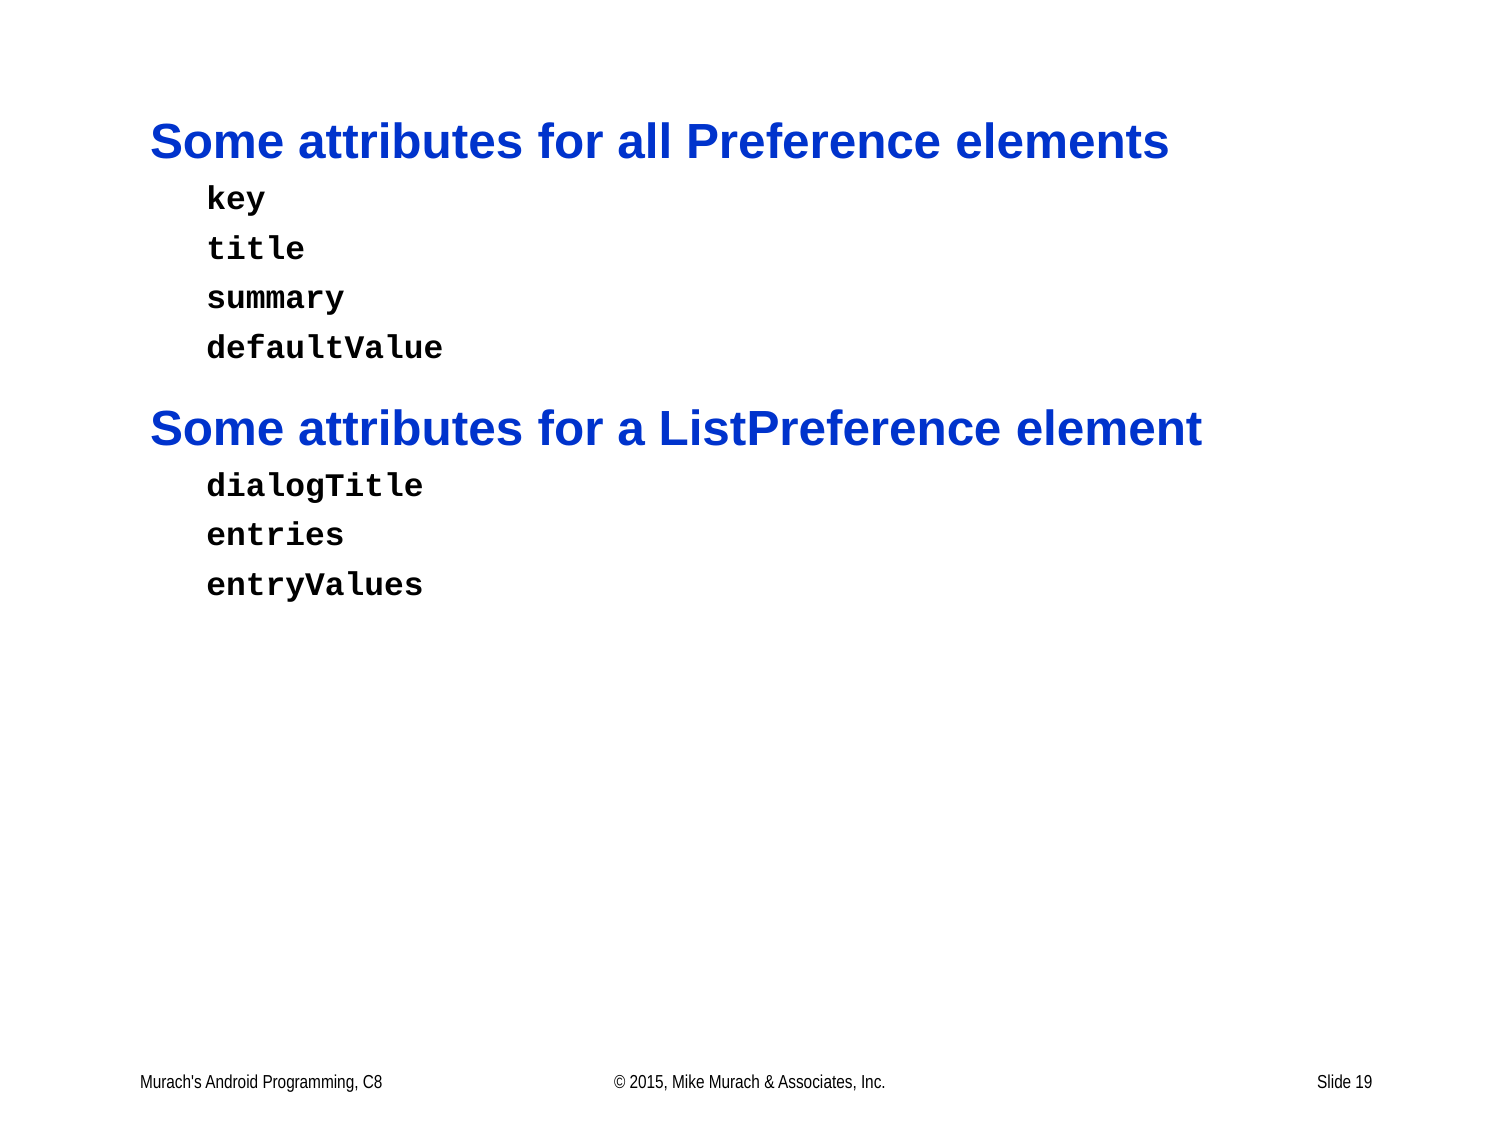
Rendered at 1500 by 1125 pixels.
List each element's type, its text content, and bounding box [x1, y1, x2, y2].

slide_number Slide 19 [1074, 1025, 1388, 1100]
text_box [149, 112, 1281, 680]
slide_number Murach's Android Programming, C8 [125, 1025, 450, 1100]
footer © 2015, Mike Murach & Associates, Inc. [474, 1025, 1025, 1100]
